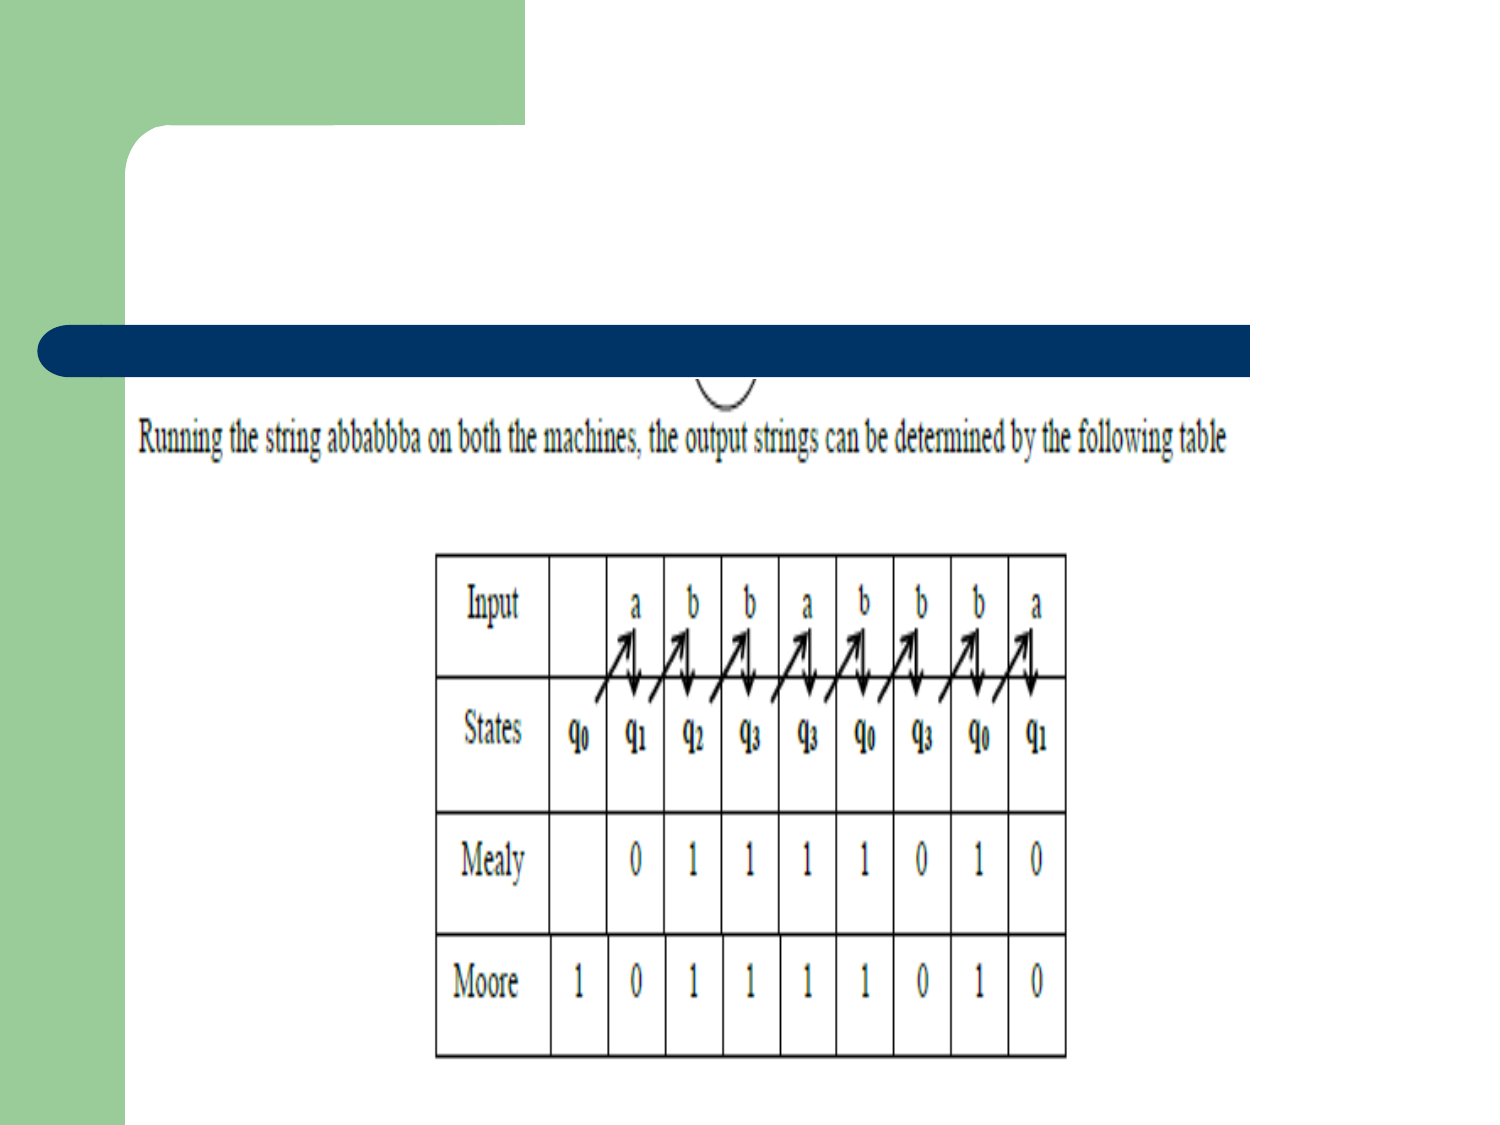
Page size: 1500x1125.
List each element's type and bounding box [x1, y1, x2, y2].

list [124, 379, 1359, 1110]
